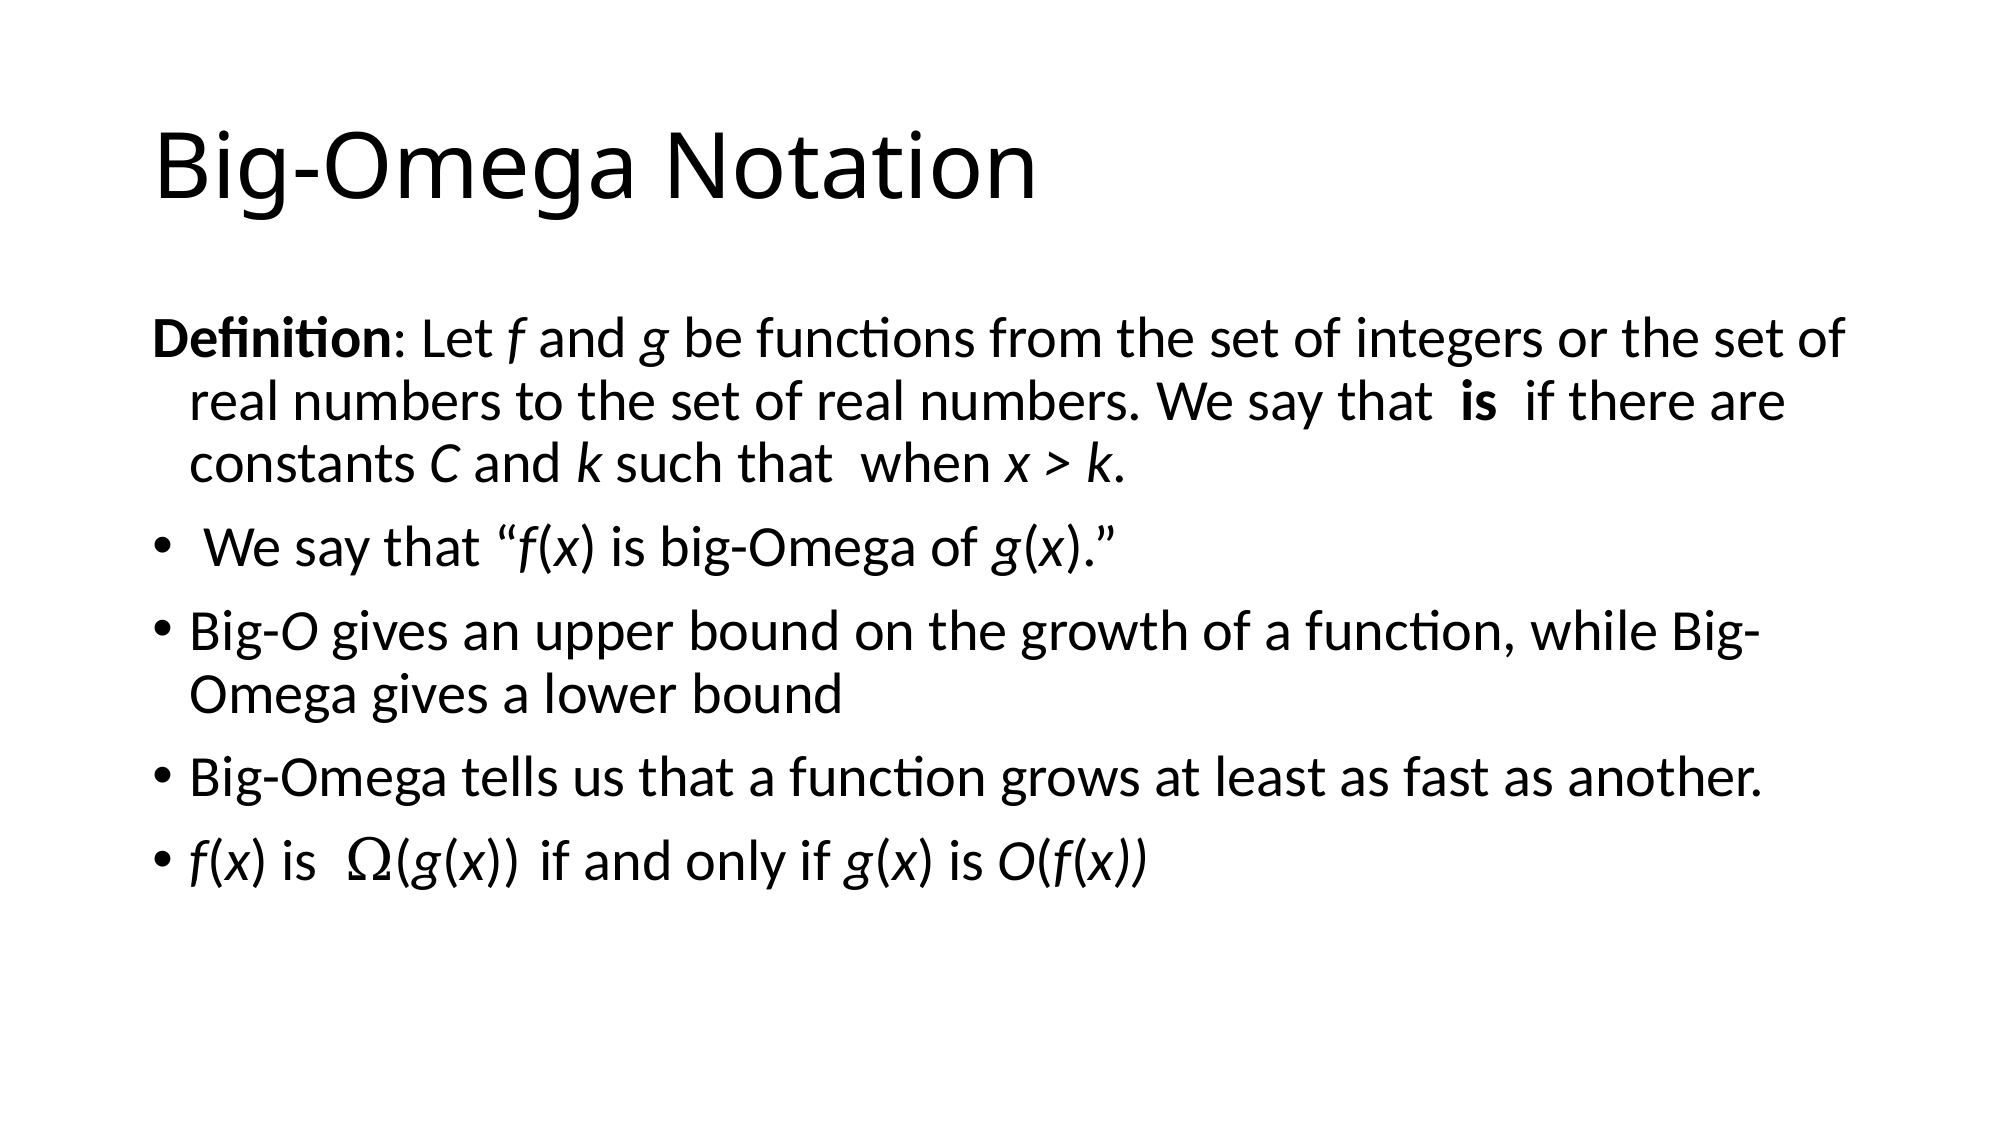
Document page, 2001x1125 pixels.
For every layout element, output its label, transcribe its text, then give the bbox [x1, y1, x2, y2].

title Big-Omega Notation [137, 59, 1863, 278]
